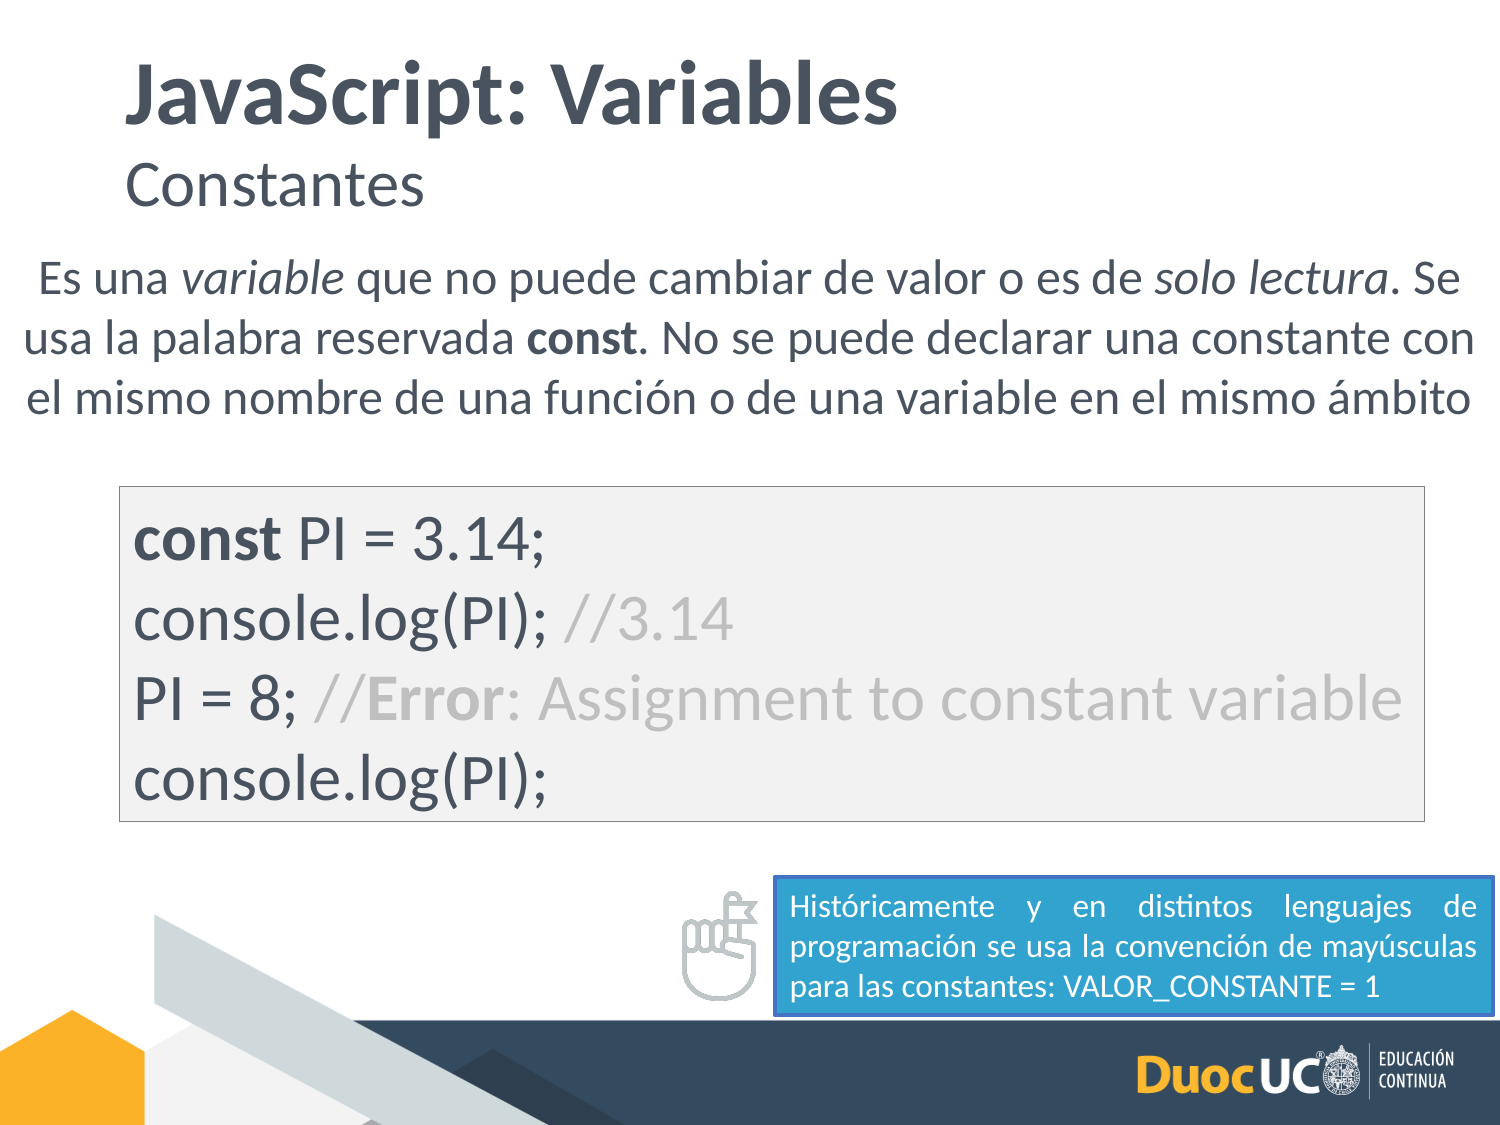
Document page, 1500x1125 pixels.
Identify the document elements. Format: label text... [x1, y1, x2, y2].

text_box Constantes [110, 132, 819, 227]
text_box const PI = 3.14; console.log(PI); //3.14 PI = 8; //Error: Assignment to constant variable console.log(PI); [119, 486, 1425, 822]
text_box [665, 876, 1494, 1016]
picture [0, 433, 1500, 1125]
text_box Es una variable que no puede cambiar de valor o es de solo lectura. Se usa la palabra reservada const. No se puede declarar una constante con el mismo nombre de una función o de una variable en el mismo ámbito [0, 237, 1500, 433]
text_box JavaScript: Variables [110, 25, 1207, 151]
picture [0, 0, 1500, 237]
